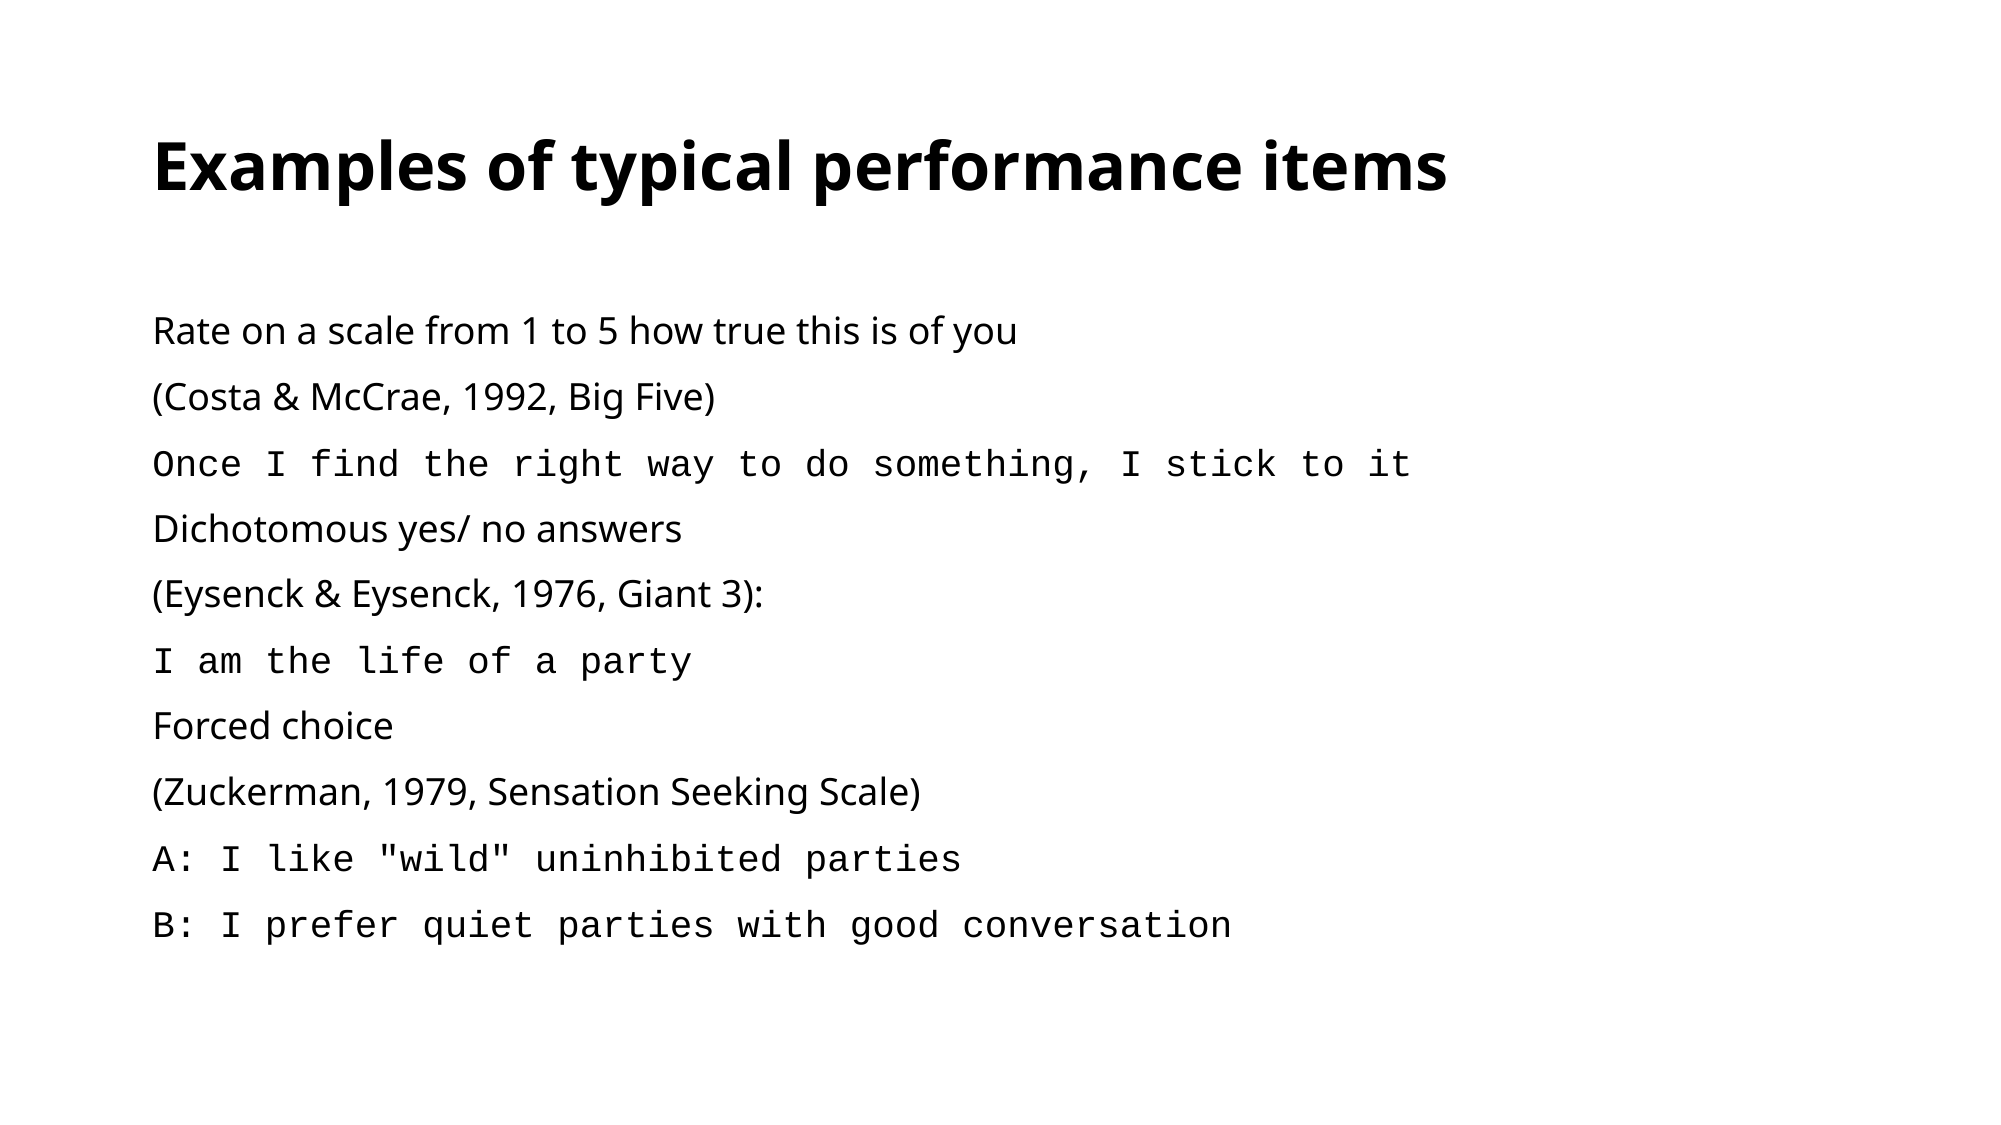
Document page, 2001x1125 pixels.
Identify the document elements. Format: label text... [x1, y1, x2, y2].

list Rate on a scale from 1 to 5 how true this is of you (Costa & McCrae, 1992, Big Five) Once I find the right way to do something, I stick to it Dichotomous yes/ no answers (Eysenck & Eysenck, 1976, Giant 3): I am the life of a party Forced choice (Zuckerman, 1979, Sensation Seeking Scale) A: I like "wild" uninhibited parties B: I prefer quiet parties with good conversation [137, 299, 1863, 1014]
title Examples of typical performance items [137, 59, 1779, 278]
